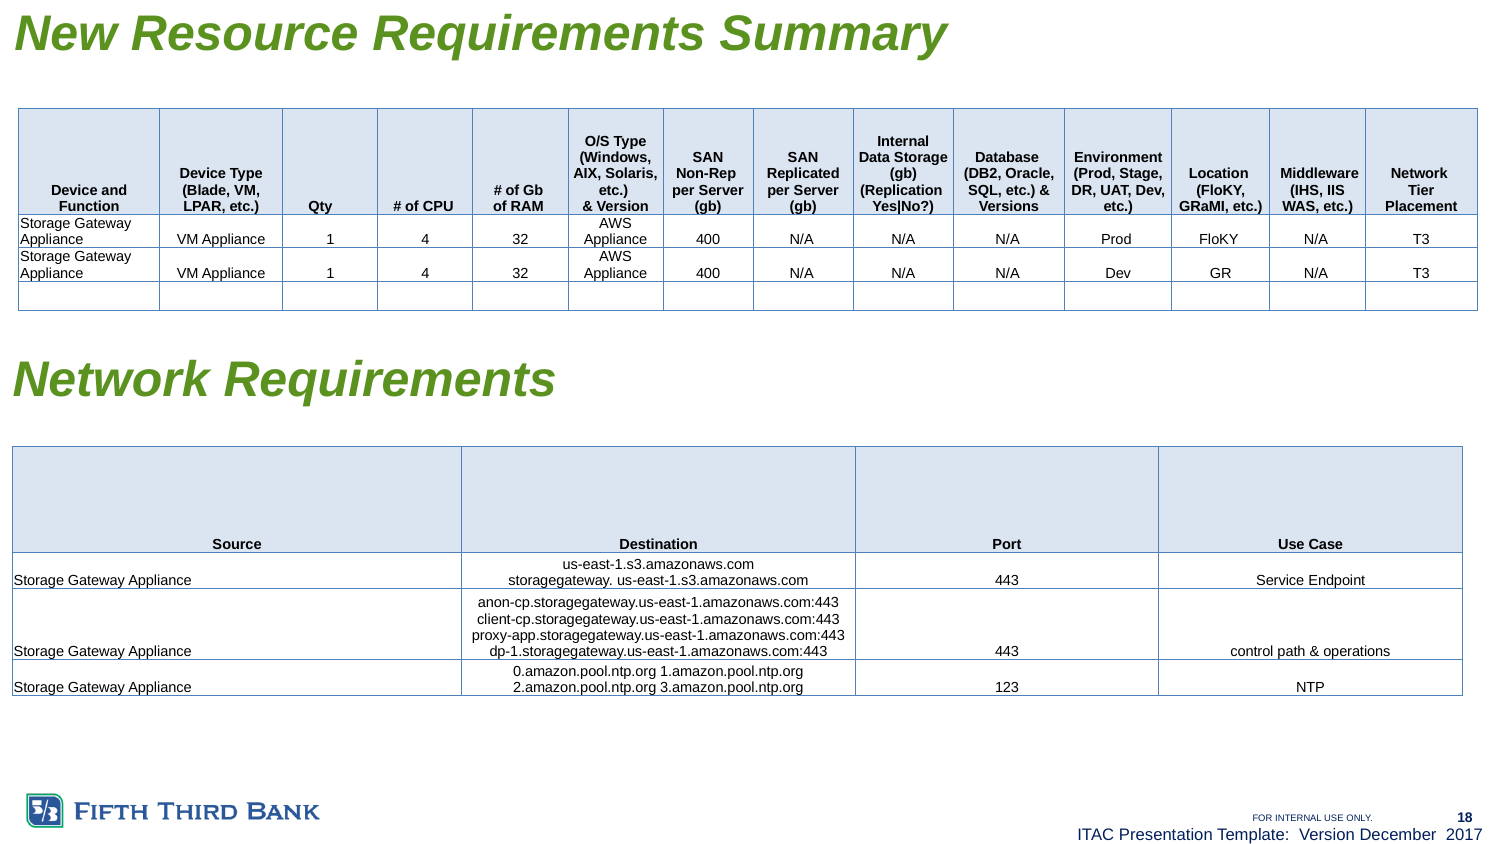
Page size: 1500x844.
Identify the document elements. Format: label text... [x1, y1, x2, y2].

table_cell anon-cp.storagegateway.us-east-1.amazonaws.com:443 client-cp.storagegateway.us-east-1.amazonaws.com:443 proxy-app.storagegateway.us-east-1.amazonaws.com:443 dp-1.storagegateway.us-east-1.amazonaws.com:443 [462, 589, 855, 659]
table_cell 400 [664, 248, 753, 281]
table_cell AWS Appliance [569, 215, 663, 247]
table_cell [1065, 282, 1171, 310]
table_cell N/A [754, 248, 853, 281]
picture [24, 786, 344, 835]
table_cell N/A [954, 215, 1064, 247]
table_cell [160, 282, 282, 310]
table_cell [954, 282, 1064, 310]
table_header O/S Type (Windows, AIX, Solaris, etc.) & Version [569, 109, 663, 214]
table_header Device and Function [19, 109, 159, 214]
table_cell us-east-1.s3.amazonaws.com storagegateway. us-east-1.s3.amazonaws.com [462, 553, 855, 588]
table_cell [473, 282, 568, 310]
table_header SAN Replicated per Server (gb) [754, 109, 853, 214]
table_cell [754, 282, 853, 310]
table_header Middleware (IHS, IIS WAS, etc.) [1270, 109, 1365, 214]
table_header Qty [283, 109, 377, 214]
table_cell 400 [664, 215, 753, 247]
title New Resource Requirements Summary [14, 0, 1313, 90]
table_cell 4 [378, 248, 472, 281]
table_header Environment (Prod, Stage, DR, UAT, Dev, etc.) [1065, 109, 1171, 214]
table_cell VM Appliance [160, 215, 282, 247]
table_cell N/A [854, 215, 953, 247]
table_cell [1270, 282, 1365, 310]
table_cell FloKY [1172, 215, 1269, 247]
table_cell [1172, 282, 1269, 310]
table_cell 443 [856, 553, 1158, 588]
table_header Database (DB2, Oracle, SQL, etc.) & Versions [954, 109, 1064, 214]
table_cell 32 [473, 248, 568, 281]
table_cell 1 [283, 248, 377, 281]
table_cell [569, 282, 663, 310]
table_header Device Type (Blade, VM, LPAR, etc.) [160, 109, 282, 214]
table_header Location (FloKY, GRaMI, etc.) [1172, 109, 1269, 214]
table_cell control path & operations [1159, 589, 1462, 659]
table_header Internal Data Storage (gb) (Replication Yes|No?) [854, 109, 953, 214]
table_header # of CPU [378, 109, 472, 214]
table_cell 32 [473, 215, 568, 247]
table_cell N/A [954, 248, 1064, 281]
table_header Network Tier Placement [1366, 109, 1477, 214]
table_cell 1 [283, 215, 377, 247]
table_cell [283, 282, 377, 310]
table_cell N/A [1270, 248, 1365, 281]
table_header Destination [462, 447, 855, 552]
text_box Network Requirements [12, 346, 1311, 437]
table_cell Storage Gateway Appliance [19, 215, 159, 247]
table_header Use Case [1159, 447, 1462, 552]
table_cell N/A [854, 248, 953, 281]
table_cell AWS Appliance [569, 248, 663, 281]
table_cell Storage Gateway Appliance [19, 248, 159, 281]
table_cell N/A [754, 215, 853, 247]
table_header Source [13, 447, 461, 552]
text_box ITAC Presentation Template: Version December 2017 [1032, 816, 1499, 844]
table_cell [664, 282, 753, 310]
table_cell [19, 282, 159, 310]
table_cell N/A [1270, 215, 1365, 247]
table_cell 443 [856, 589, 1158, 659]
table_cell Service Endpoint [1159, 553, 1462, 588]
table_cell Storage Gateway Appliance [13, 553, 461, 588]
table_cell Prod [1065, 215, 1171, 247]
table_header # of Gb of RAM [473, 109, 568, 214]
table_cell 0.amazon.pool.ntp.org 1.amazon.pool.ntp.org 2.amazon.pool.ntp.org 3.amazon.pool.ntp.org [462, 660, 855, 695]
table_cell 123 [856, 660, 1158, 695]
table_cell Storage Gateway Appliance [13, 660, 461, 695]
table_cell T3 [1366, 215, 1477, 247]
table_cell [378, 282, 472, 310]
table_cell [854, 282, 953, 310]
table_cell T3 [1366, 248, 1477, 281]
table_cell NTP [1159, 660, 1462, 695]
table_cell 4 [378, 215, 472, 247]
table_cell GR [1172, 248, 1269, 281]
table_cell VM Appliance [160, 248, 282, 281]
table_header Port [856, 447, 1158, 552]
table_cell Storage Gateway Appliance [13, 589, 461, 659]
table_header SAN Non-Rep per Server (gb) [664, 109, 753, 214]
table_cell [1366, 282, 1477, 310]
table_cell Dev [1065, 248, 1171, 281]
